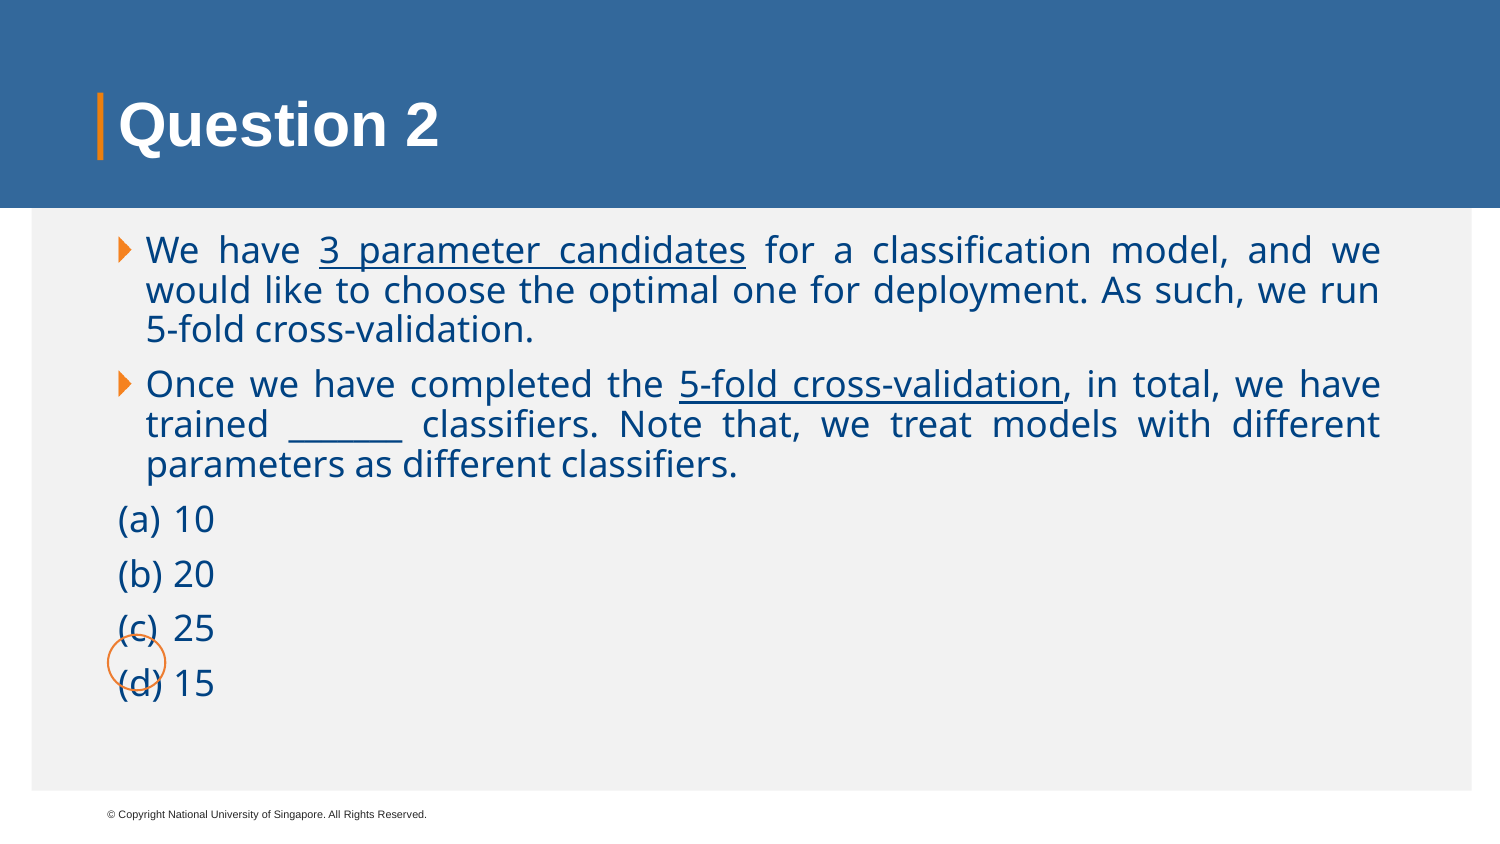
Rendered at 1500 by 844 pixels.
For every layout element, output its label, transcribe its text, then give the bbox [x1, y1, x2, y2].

text_box [96, 92, 104, 161]
text_box [106, 633, 167, 692]
picture [118, 370, 132, 397]
title Question 2 [103, 44, 1397, 208]
list We have 3 parameter candidates for a classification model, and we would like to choose the optimal one for deployment. As such, we run 5-fold cross-validation. Once we have completed the 5-fold cross-validation, in total, we have trained _______ classifiers. Note that, we treat models with different parameters as different classifiers. 10 20 25 15 [103, 224, 1397, 713]
picture [118, 236, 132, 263]
